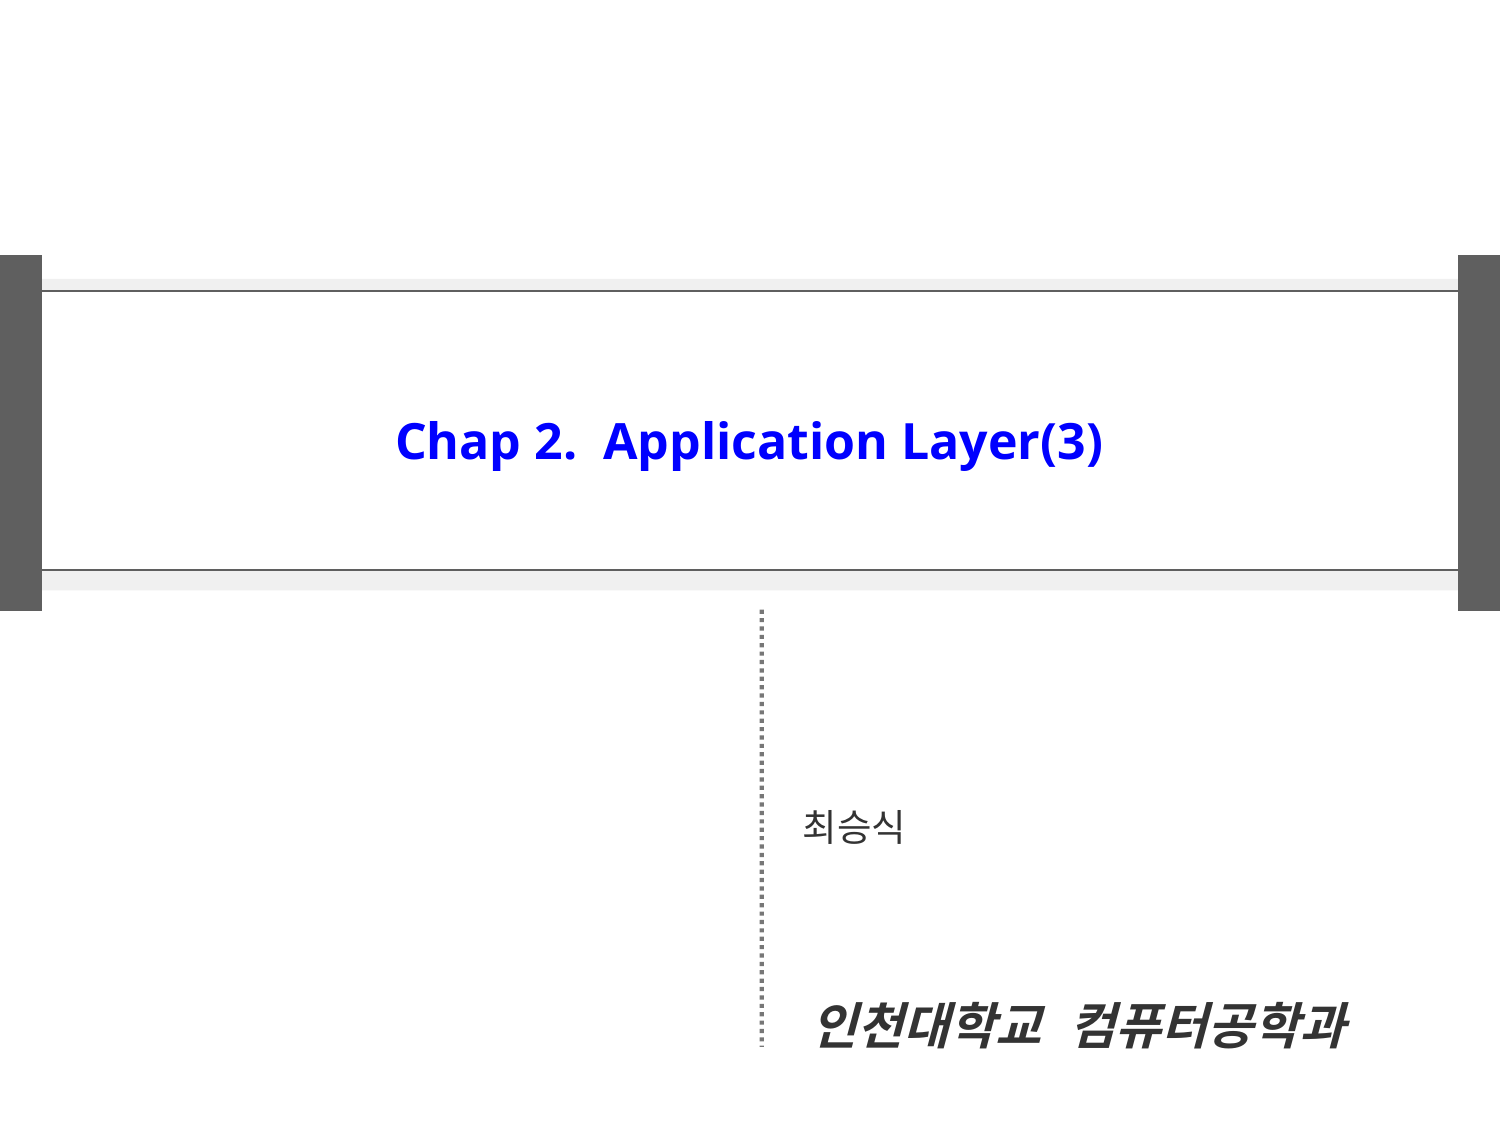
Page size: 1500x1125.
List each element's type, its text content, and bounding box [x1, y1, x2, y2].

text_box 최승식 [787, 679, 1353, 857]
text_box Chap 2. Application Layer(3) [79, 378, 1420, 477]
